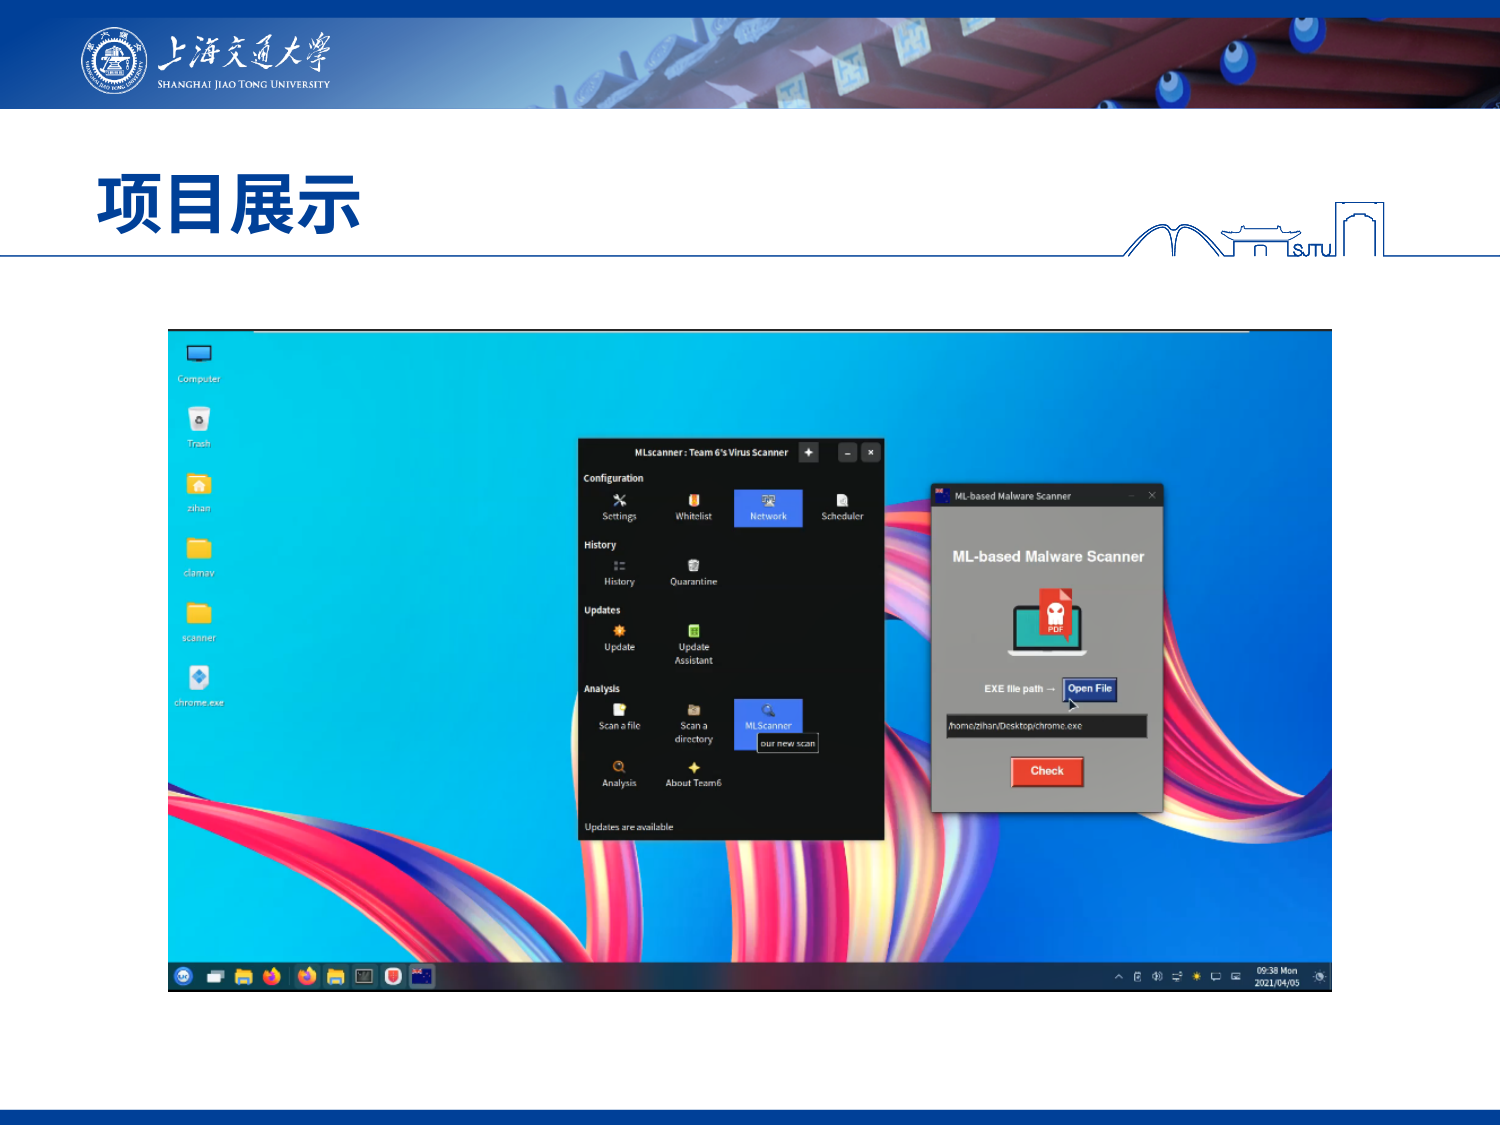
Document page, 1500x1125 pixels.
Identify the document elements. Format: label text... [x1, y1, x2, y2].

picture [0, 18, 1500, 109]
text_box [81, 286, 824, 1079]
picture [168, 329, 1332, 992]
title 项目展示 [81, 160, 1455, 255]
